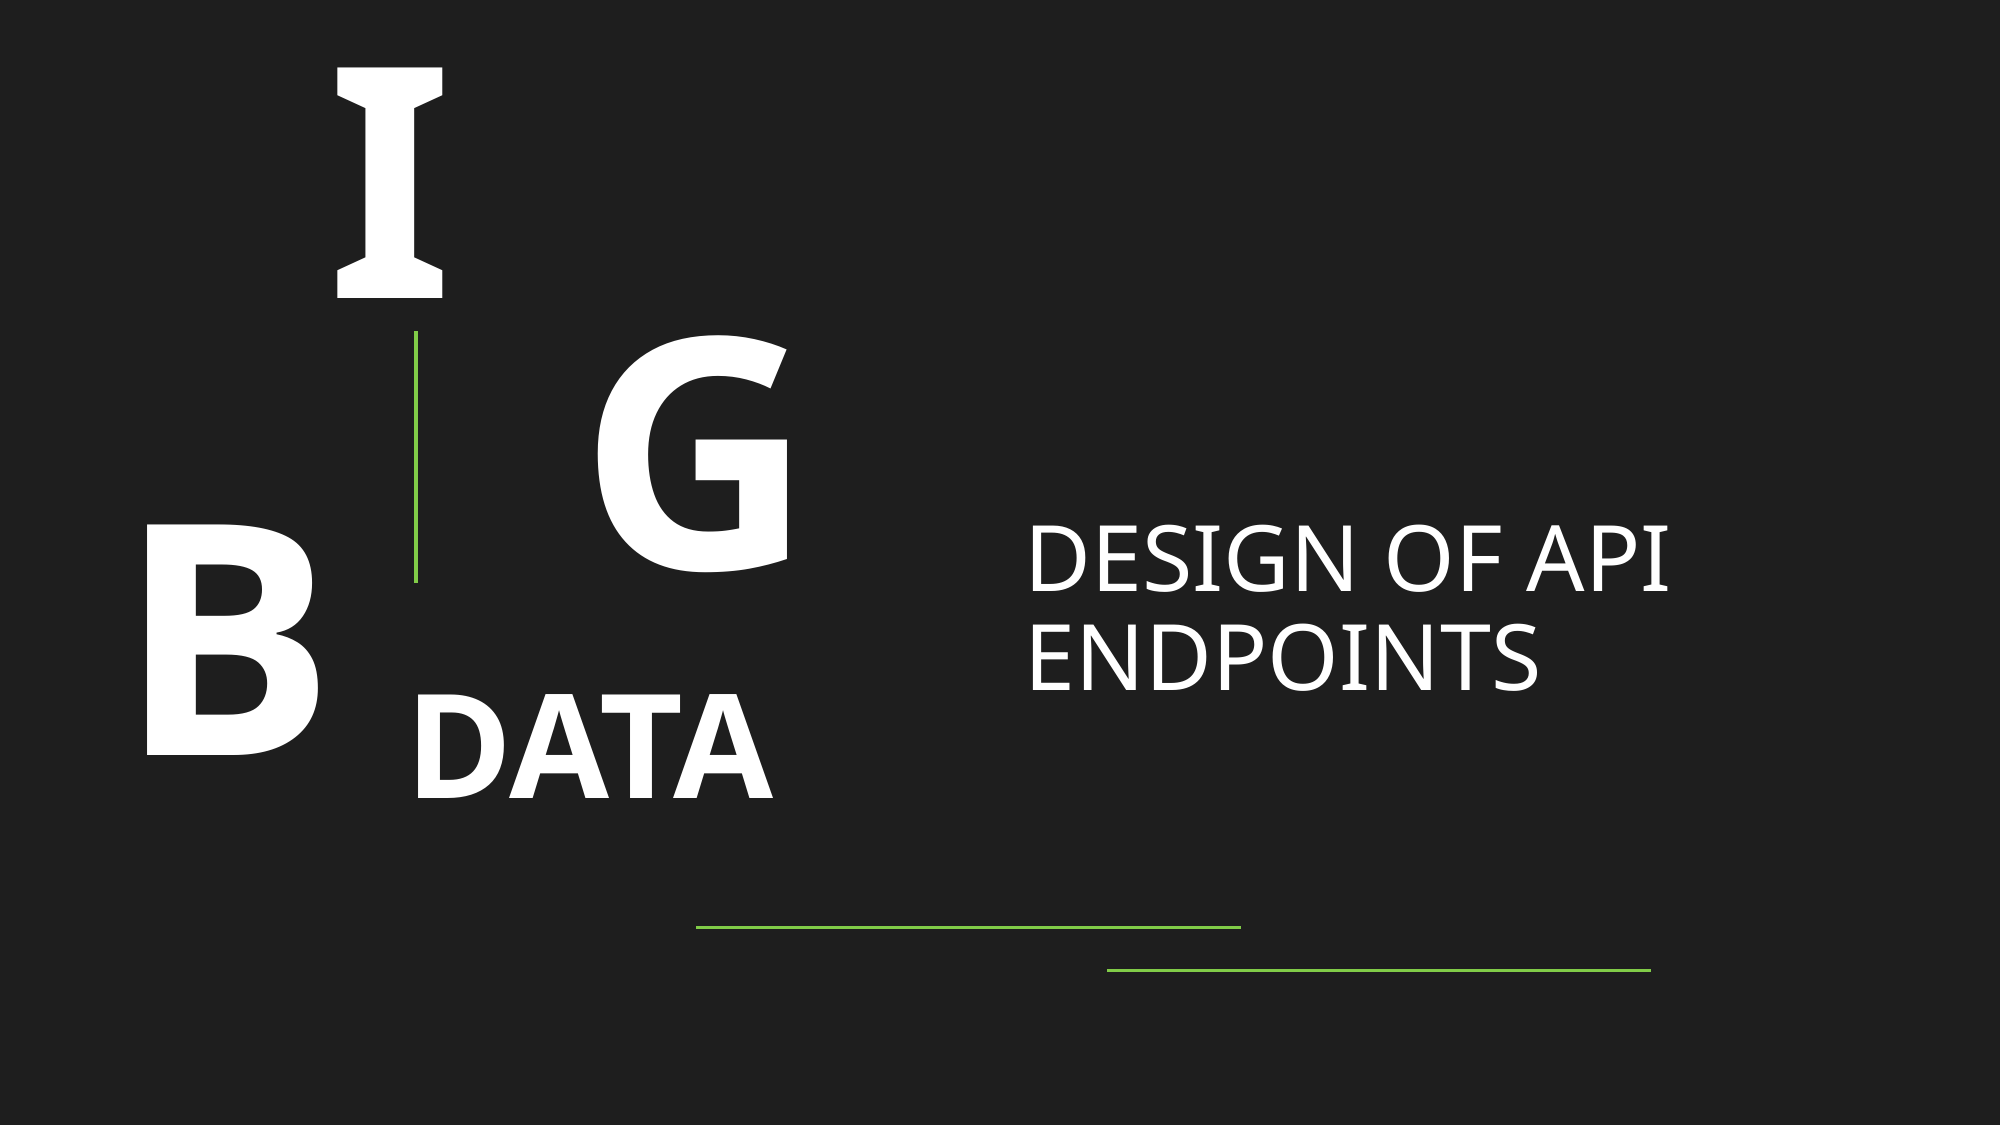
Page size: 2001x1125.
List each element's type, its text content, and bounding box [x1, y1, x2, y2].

list B [103, 468, 332, 745]
list I [312, 11, 518, 288]
list G [564, 283, 770, 559]
title data [390, 649, 813, 855]
text_box design of API ENDPOINTS [1009, 444, 1991, 779]
